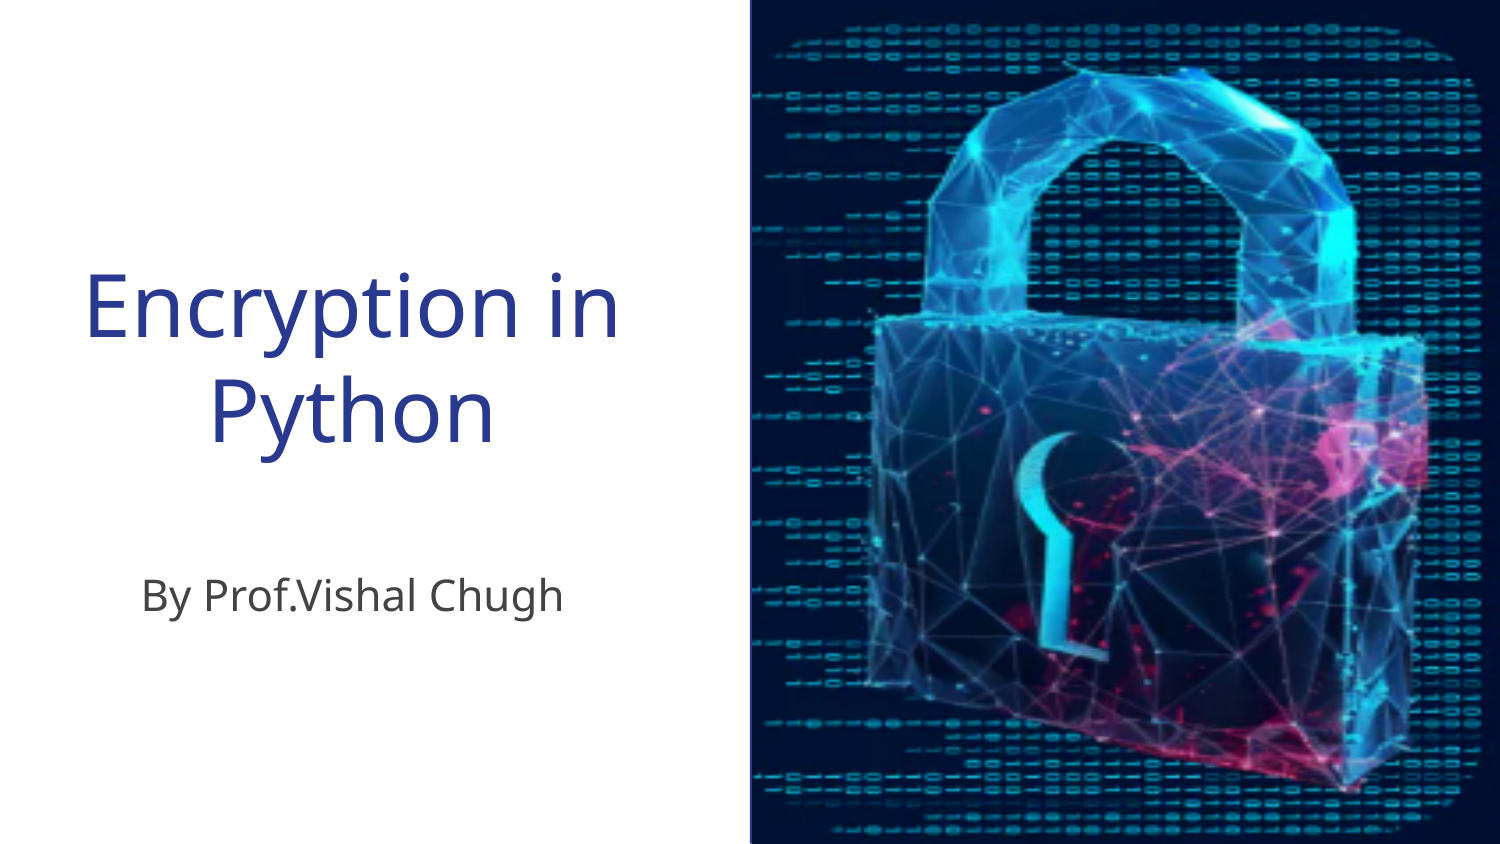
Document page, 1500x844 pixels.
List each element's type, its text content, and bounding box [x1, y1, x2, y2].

picture [752, 0, 1500, 844]
subtitle By Prof.Vishal Chugh [20, 552, 685, 637]
title Encryption in Python [20, 321, 685, 476]
